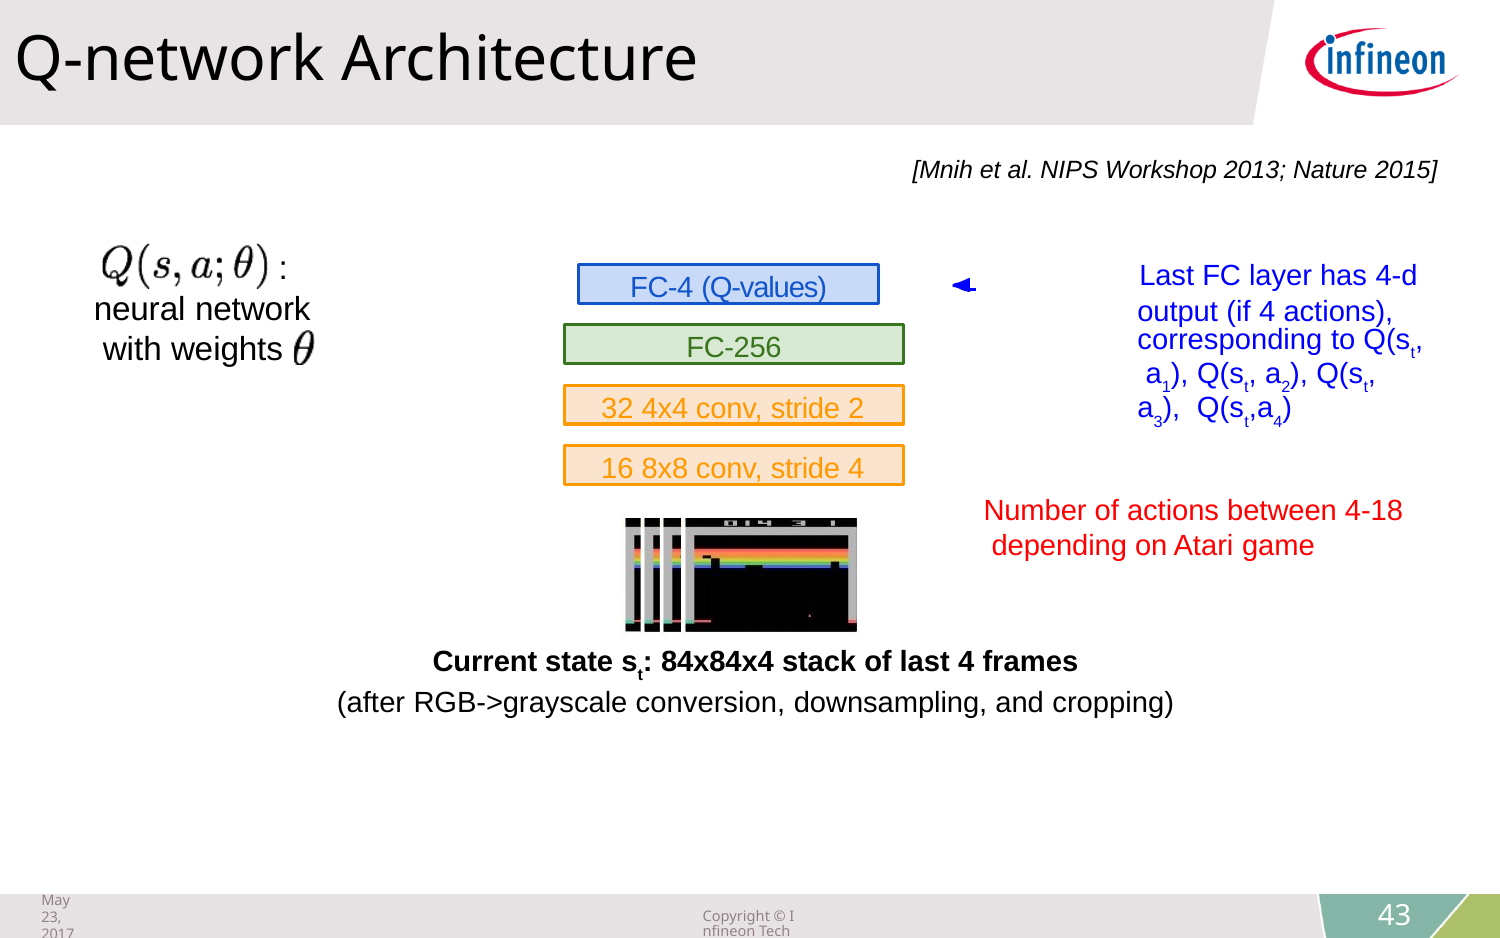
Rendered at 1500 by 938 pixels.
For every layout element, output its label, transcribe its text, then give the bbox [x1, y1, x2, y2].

text_box [102, 243, 268, 289]
text_box [621, 511, 640, 637]
text_box Last FC layer has 4-d output (if 4 actions), corresponding to Q(st, a1), Q(st, a2), Q(st, a3), Q(st,a4) [966, 254, 1428, 431]
slide_number 43 [1364, 895, 1412, 938]
text_box FC-4 (Q-values) [578, 264, 879, 304]
text_box [640, 511, 659, 638]
text_box : neural network with weights [91, 244, 315, 367]
text_box FC-256 [564, 324, 904, 364]
text_box [681, 511, 858, 638]
text_box Number of actions between 4-18 depending on Atari game [981, 488, 1407, 561]
text_box [659, 511, 681, 638]
text_box [293, 329, 315, 365]
text_box 32 4x4 conv, stride 2 [564, 385, 904, 424]
title Q-network Architecture [12, 0, 775, 93]
picture [0, 894, 1500, 938]
picture [0, 0, 1500, 125]
text_box 16 8x8 conv, stride 4 [564, 445, 904, 485]
text_box [Mnih et al. NIPS Workshop 2013; Nature 2015] [910, 151, 1442, 184]
text_box [952, 278, 970, 293]
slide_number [41, 895, 89, 938]
text_box Current state st: 84x84x4 stack of last 4 frames (after RGB->grayscale conversion, downsampling, and cropping) [334, 646, 1177, 719]
footer Copyright © Infineon Technologies AG 2018. All rights reserved. [702, 895, 798, 938]
